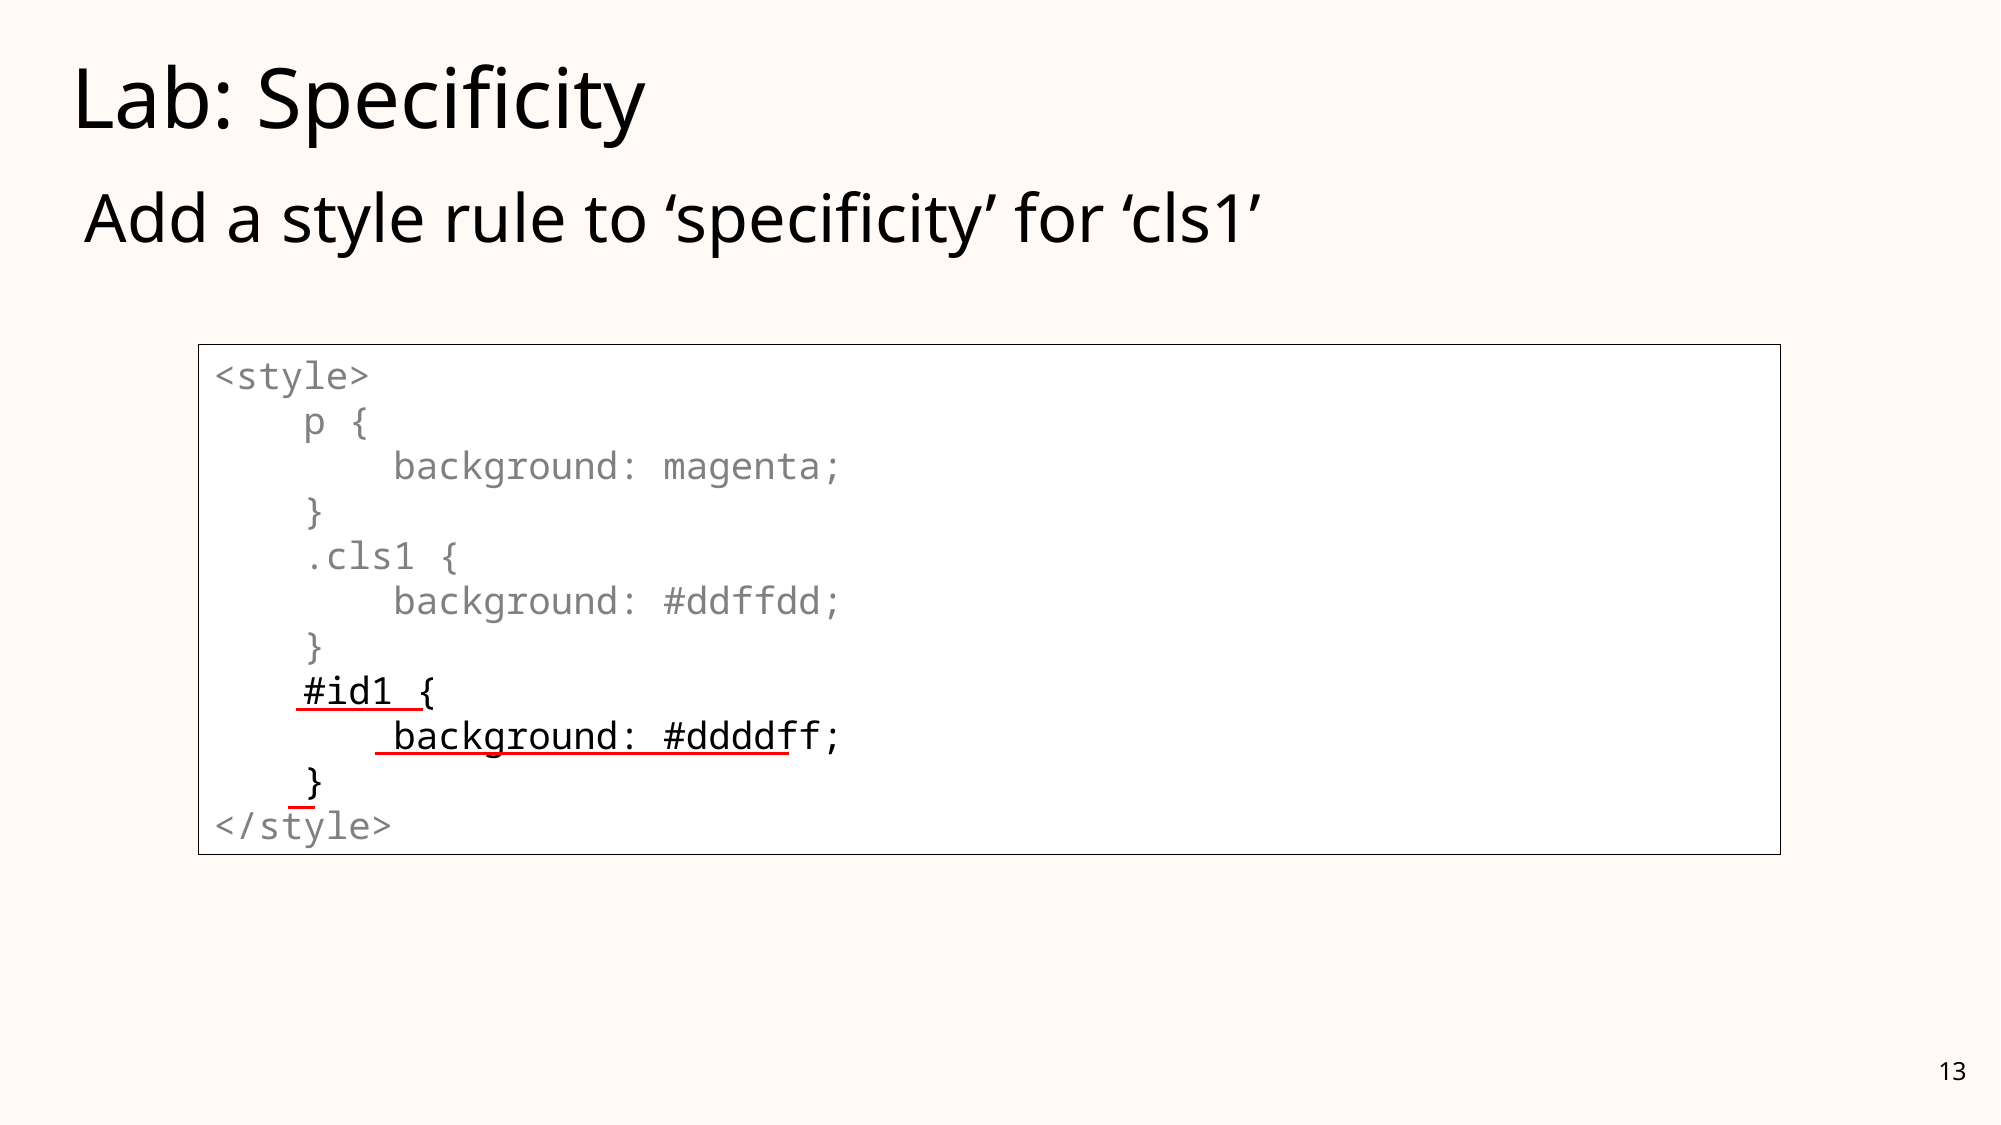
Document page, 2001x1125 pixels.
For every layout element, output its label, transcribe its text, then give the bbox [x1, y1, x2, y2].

text_box Add a style rule to ‘specificity’ for ‘cls1’ [70, 128, 1296, 264]
slide_number 13 [1896, 1042, 1982, 1103]
title Lab: Specificity [56, 0, 932, 197]
text_box <style> p { background: magenta; } .cls1 { background: #ddffdd; } #id1 { background: #ddddff; } </style> [198, 344, 1781, 855]
